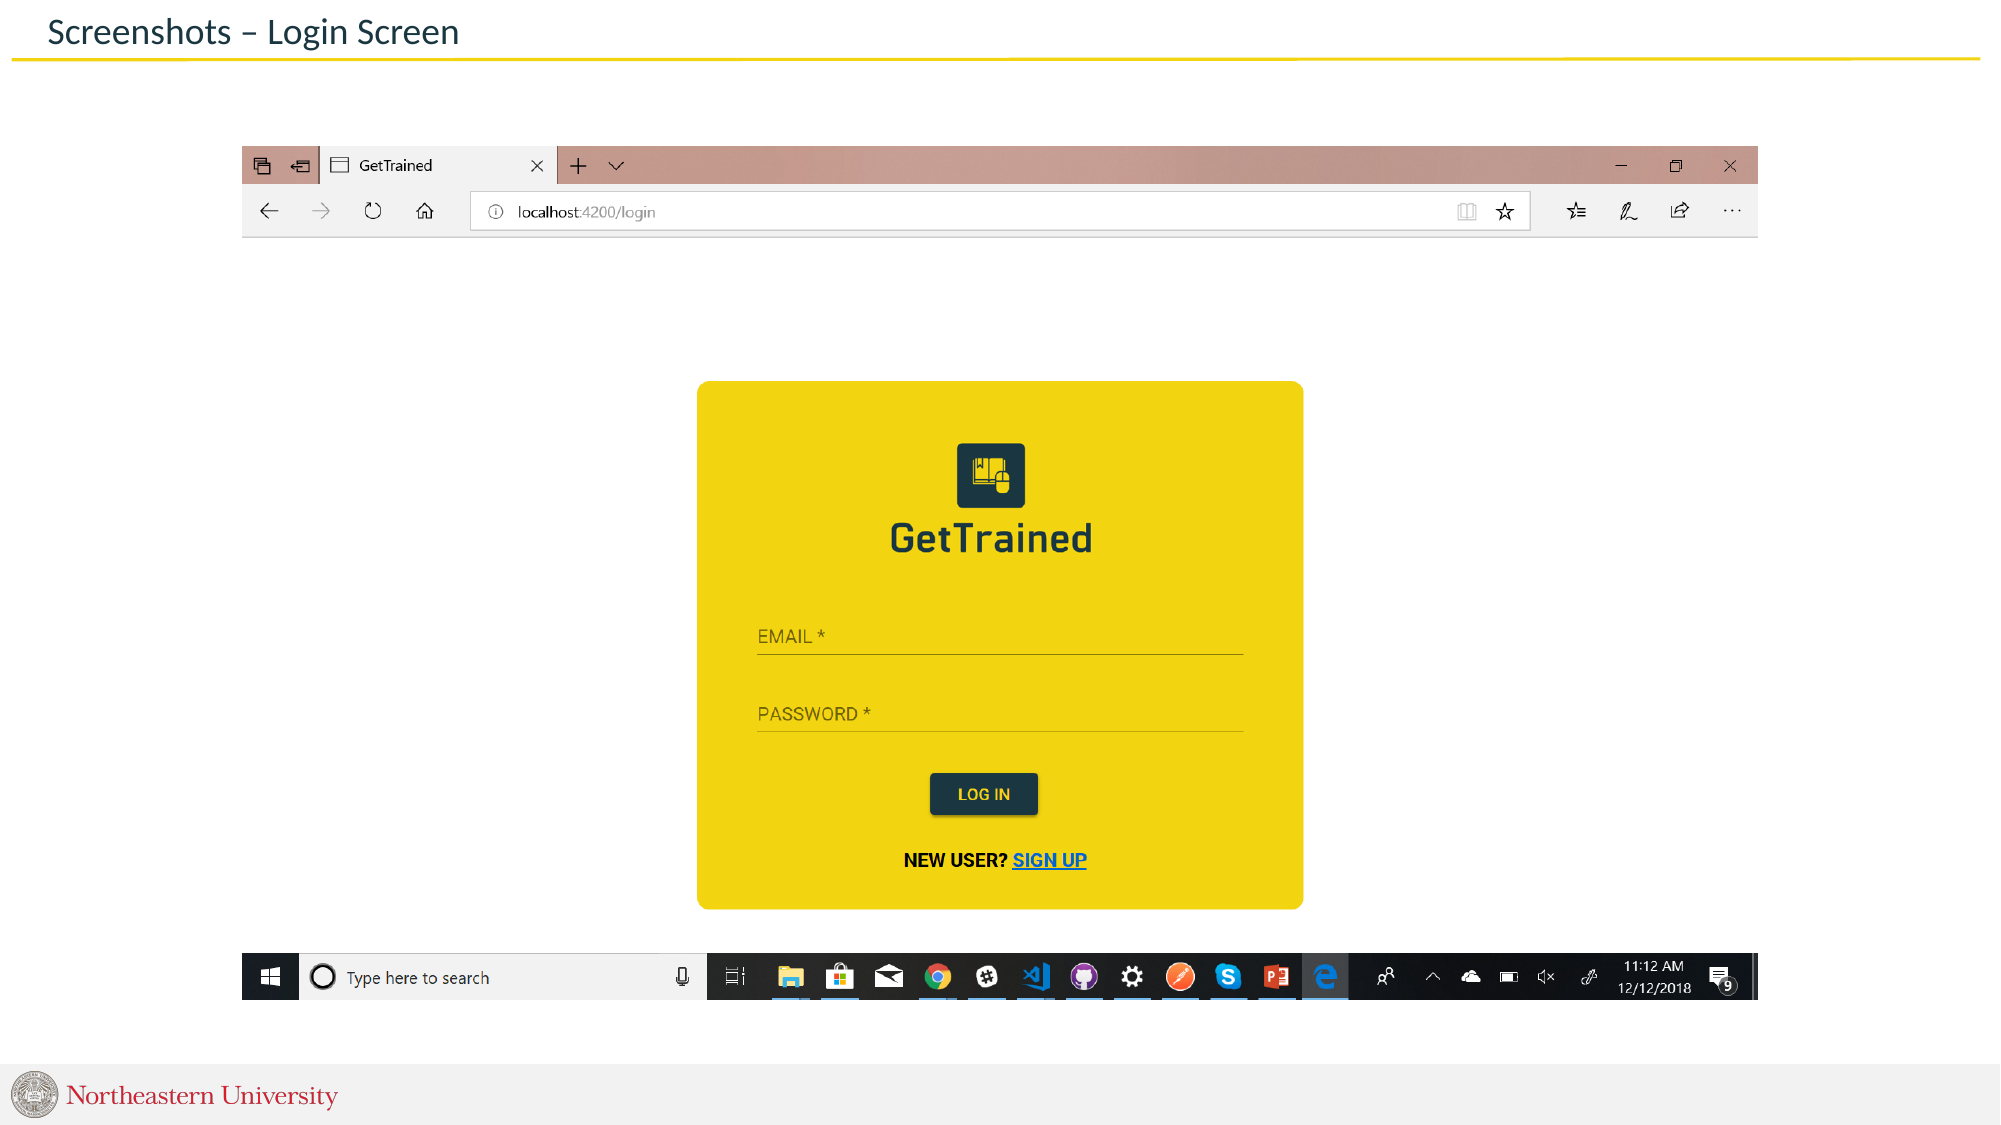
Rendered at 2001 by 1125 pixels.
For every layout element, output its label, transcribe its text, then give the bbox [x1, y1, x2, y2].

text_box Screenshots – Login Screen [32, 0, 1109, 58]
picture [11, 1071, 338, 1119]
picture [241, 146, 1758, 1000]
text_box [0, 1063, 2000, 1125]
